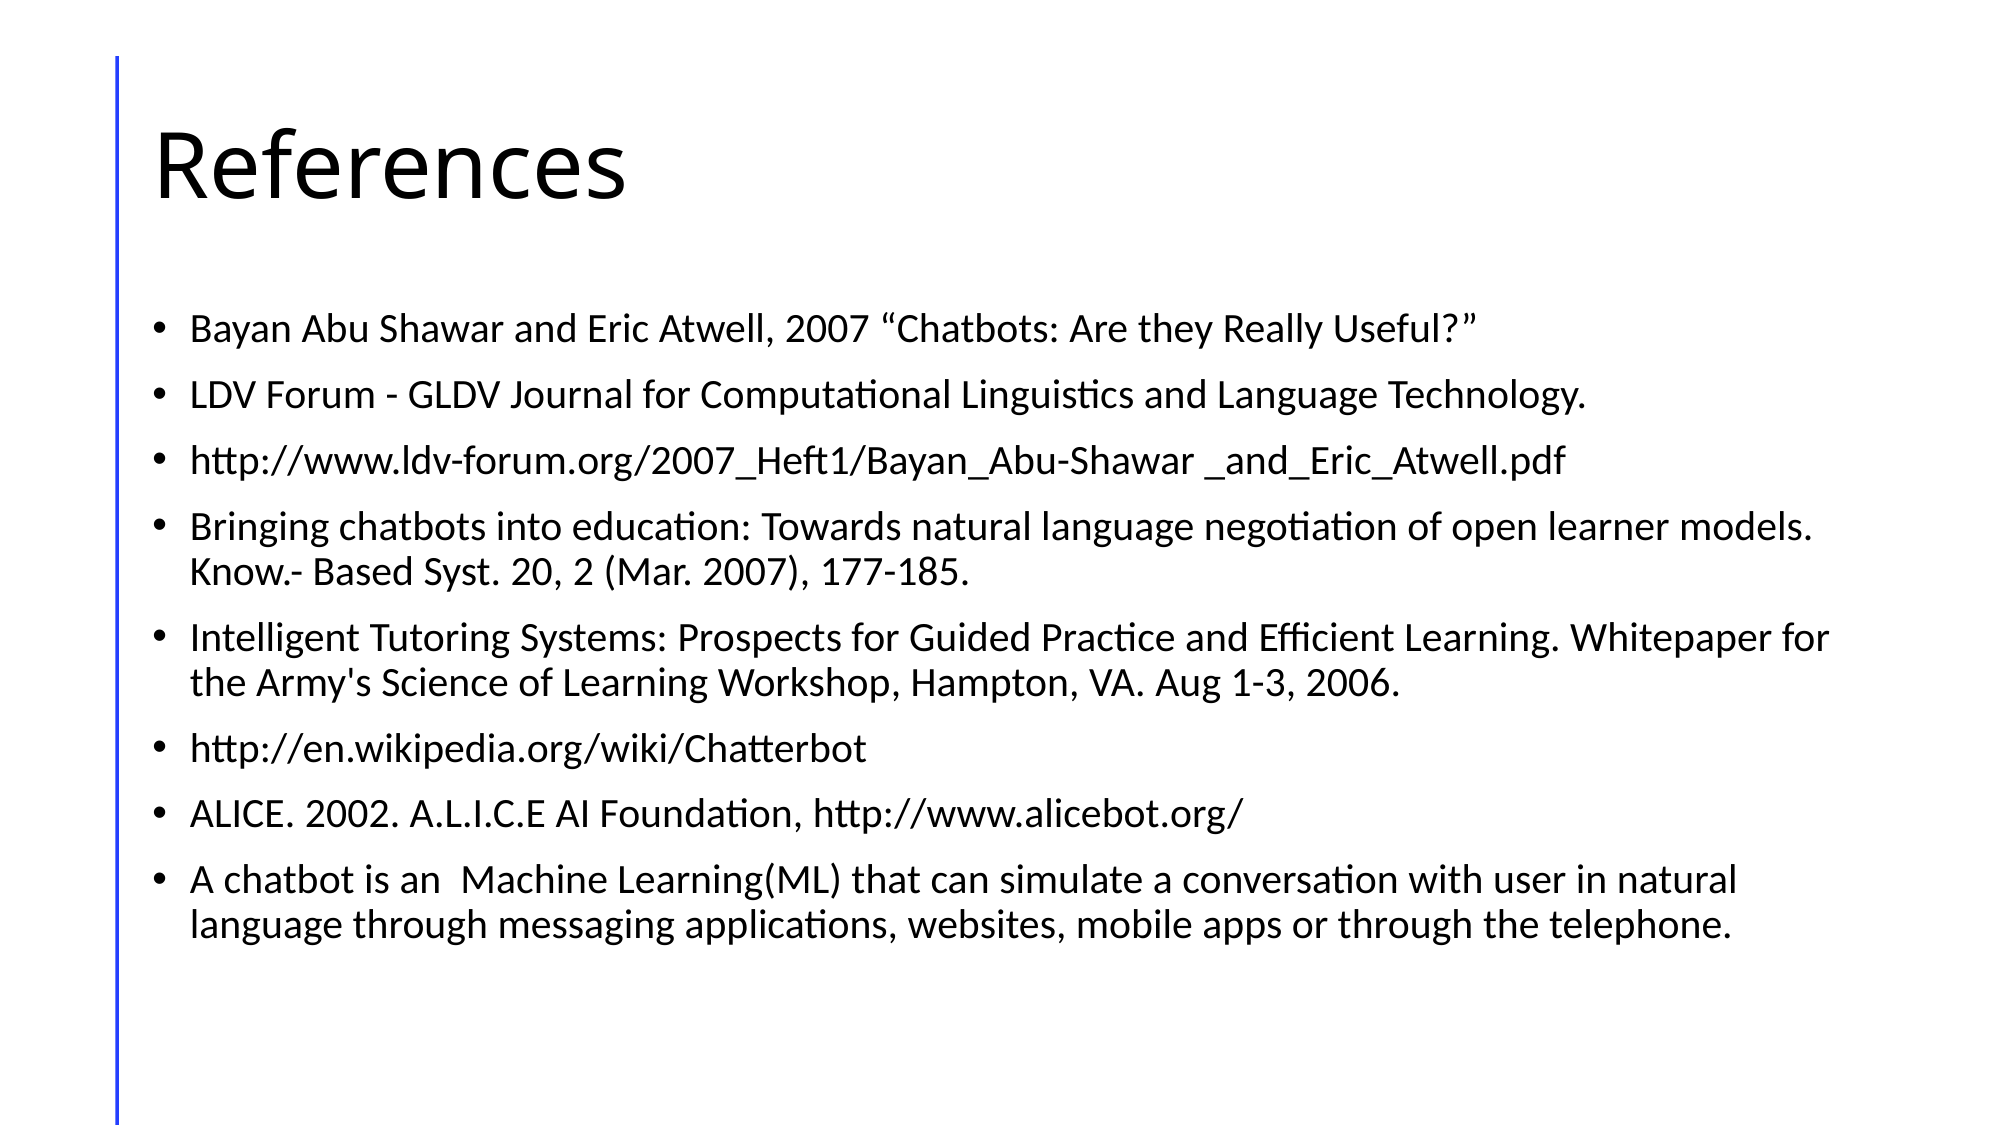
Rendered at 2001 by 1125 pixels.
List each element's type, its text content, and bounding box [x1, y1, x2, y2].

list Bayan Abu Shawar and Eric Atwell, 2007 “Chatbots: Are they Really Useful?” LDV Forum - GLDV Journal for Computational Linguistics and Language Technology. http://www.ldv-forum.org/2007_Heft1/Bayan_Abu-Shawar _and_Eric_Atwell.pdf Bringing chatbots into education: Towards natural language negotiation of open learner models. Know.- Based Syst. 20, 2 (Mar. 2007), 177-185. Intelligent Tutoring Systems: Prospects for Guided Practice and Efficient Learning. Whitepaper for the Army's Science of Learning Workshop, Hampton, VA. Aug 1-3, 2006. http://en.wikipedia.org/wiki/Chatterbot ALICE. 2002. A.L.I.C.E AI Foundation, http://www.alicebot.org/ A chatbot is an Machine Learning(ML) that can simulate a conversation with user in natural language through messaging applications, websites, mobile apps or through the telephone. [137, 299, 1863, 1014]
title References [137, 59, 1863, 278]
